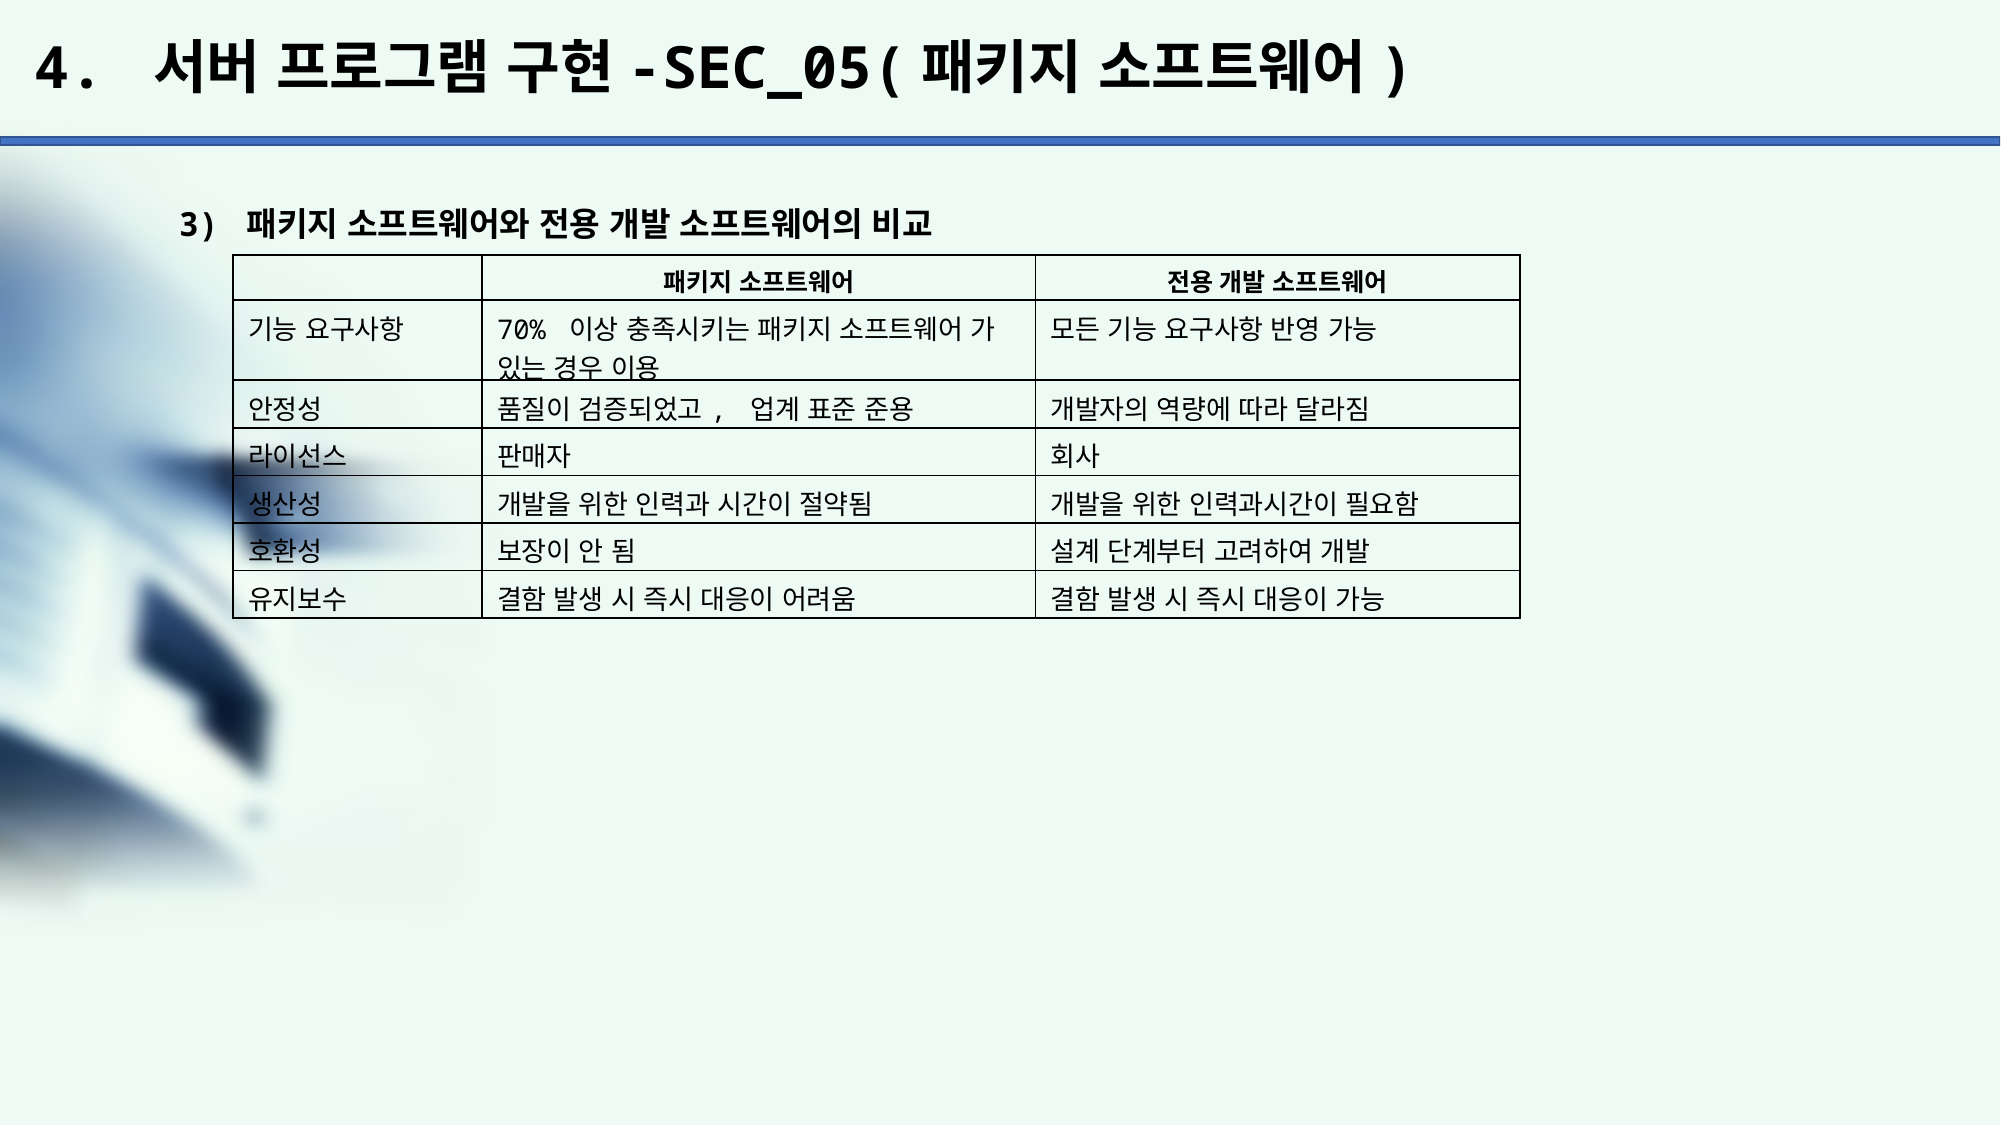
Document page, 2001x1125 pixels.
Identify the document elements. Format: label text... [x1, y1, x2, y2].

table_cell 유지보수 [234, 571, 481, 617]
table_cell 개발을 위한 인력과 시간이 절약됨 [483, 476, 1035, 522]
table_cell 회사 [1036, 429, 1519, 475]
table_cell 결함 발생 시 즉시 대응이 가능 [1036, 571, 1519, 617]
table_cell 보장이 안 됨 [483, 524, 1035, 570]
table_cell 품질이 검증되었고, 업계 표준 준용 [483, 381, 1035, 427]
table_cell 개발을 위한 인력과시간이 필요함 [1036, 476, 1519, 522]
table_cell 결함 발생 시 즉시 대응이 어려움 [483, 571, 1035, 617]
table_cell 모든 기능 요구사항 반영 가능 [1036, 301, 1519, 379]
table_cell 호환성 [234, 524, 481, 570]
picture [0, 146, 2000, 1125]
table_header 패키지 소프트웨어 [483, 256, 1035, 299]
table_cell 라이선스 [234, 429, 481, 475]
text_box 3) 패키지 소프트웨어와 전용 개발 소프트웨어의 비교 [163, 175, 1969, 311]
table_cell 판매자 [483, 429, 1035, 475]
title 4. 서버 프로그램 구현-SEC_05(패키지 소프트웨어) [19, 14, 1922, 126]
table_cell 설계 단계부터 고려하여 개발 [1036, 524, 1519, 570]
table_cell 개발자의 역량에 따라 달라짐 [1036, 381, 1519, 427]
table_header 전용 개발 소프트웨어 [1036, 256, 1519, 299]
picture [0, 0, 2000, 136]
table_cell 생산성 [234, 476, 481, 522]
table_header [234, 256, 481, 299]
table_cell 기능 요구사항 [234, 301, 481, 379]
table_cell 안정성 [234, 381, 481, 427]
table_cell 70% 이상 충족시키는 패키지 소프트웨어 가 있는 경우 이용 [483, 301, 1035, 379]
